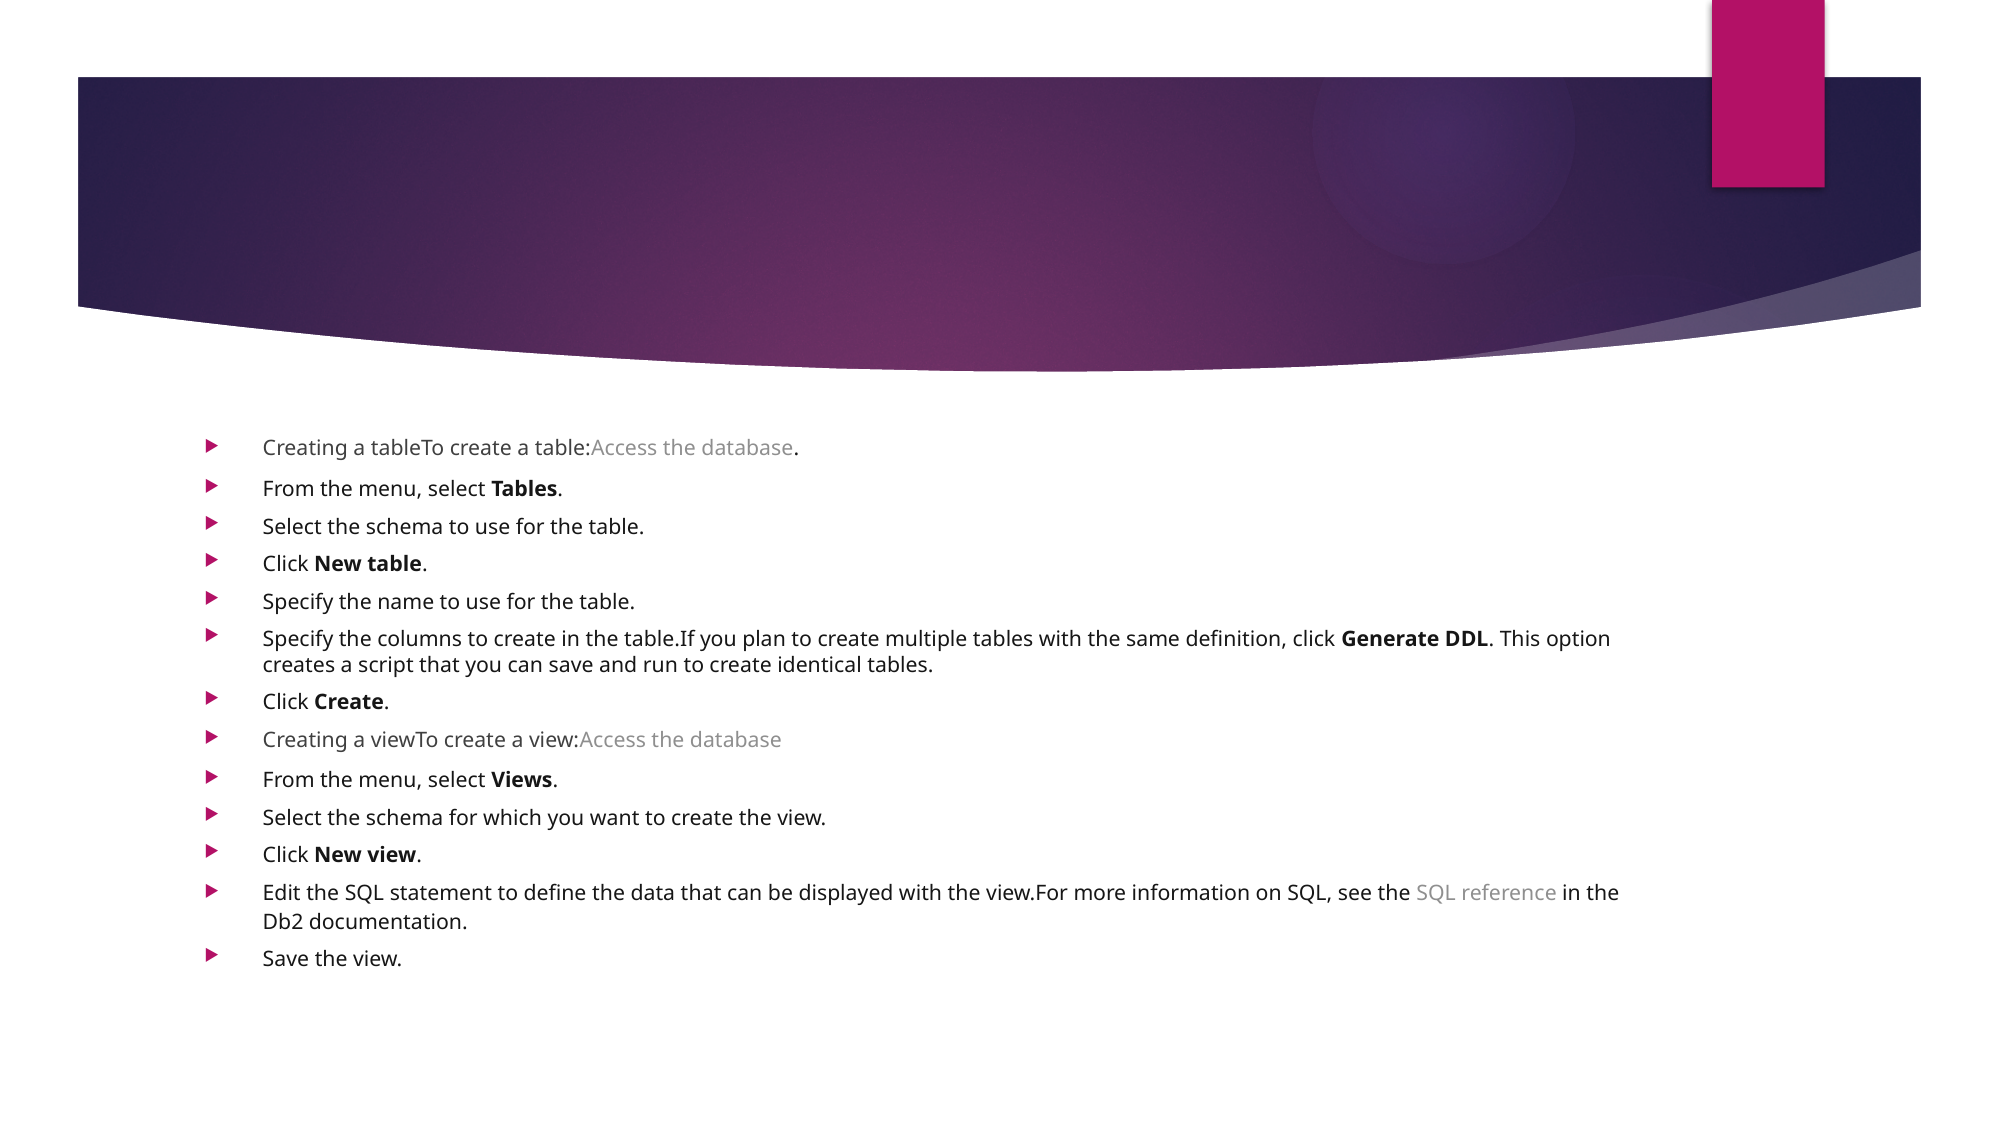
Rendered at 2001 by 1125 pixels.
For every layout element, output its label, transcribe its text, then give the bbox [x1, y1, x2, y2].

list Creating a tableTo create a table:Access the database. From the menu, select Tables. Select the schema to use for the table. Click New table. Specify the name to use for the table. Specify the columns to create in the table.If you plan to create multiple tables with the same definition, click Generate DDL. This option creates a script that you can save and run to create identical tables. Click Create. Creating a viewTo create a view:Access the database From the menu, select Views. Select the schema for which you want to create the view. Click New view. Edit the SQL statement to define the data that can be displayed with the view.For more information on SQL, see the SQL reference in the Db2 documentation. Save the view. [189, 427, 1638, 988]
